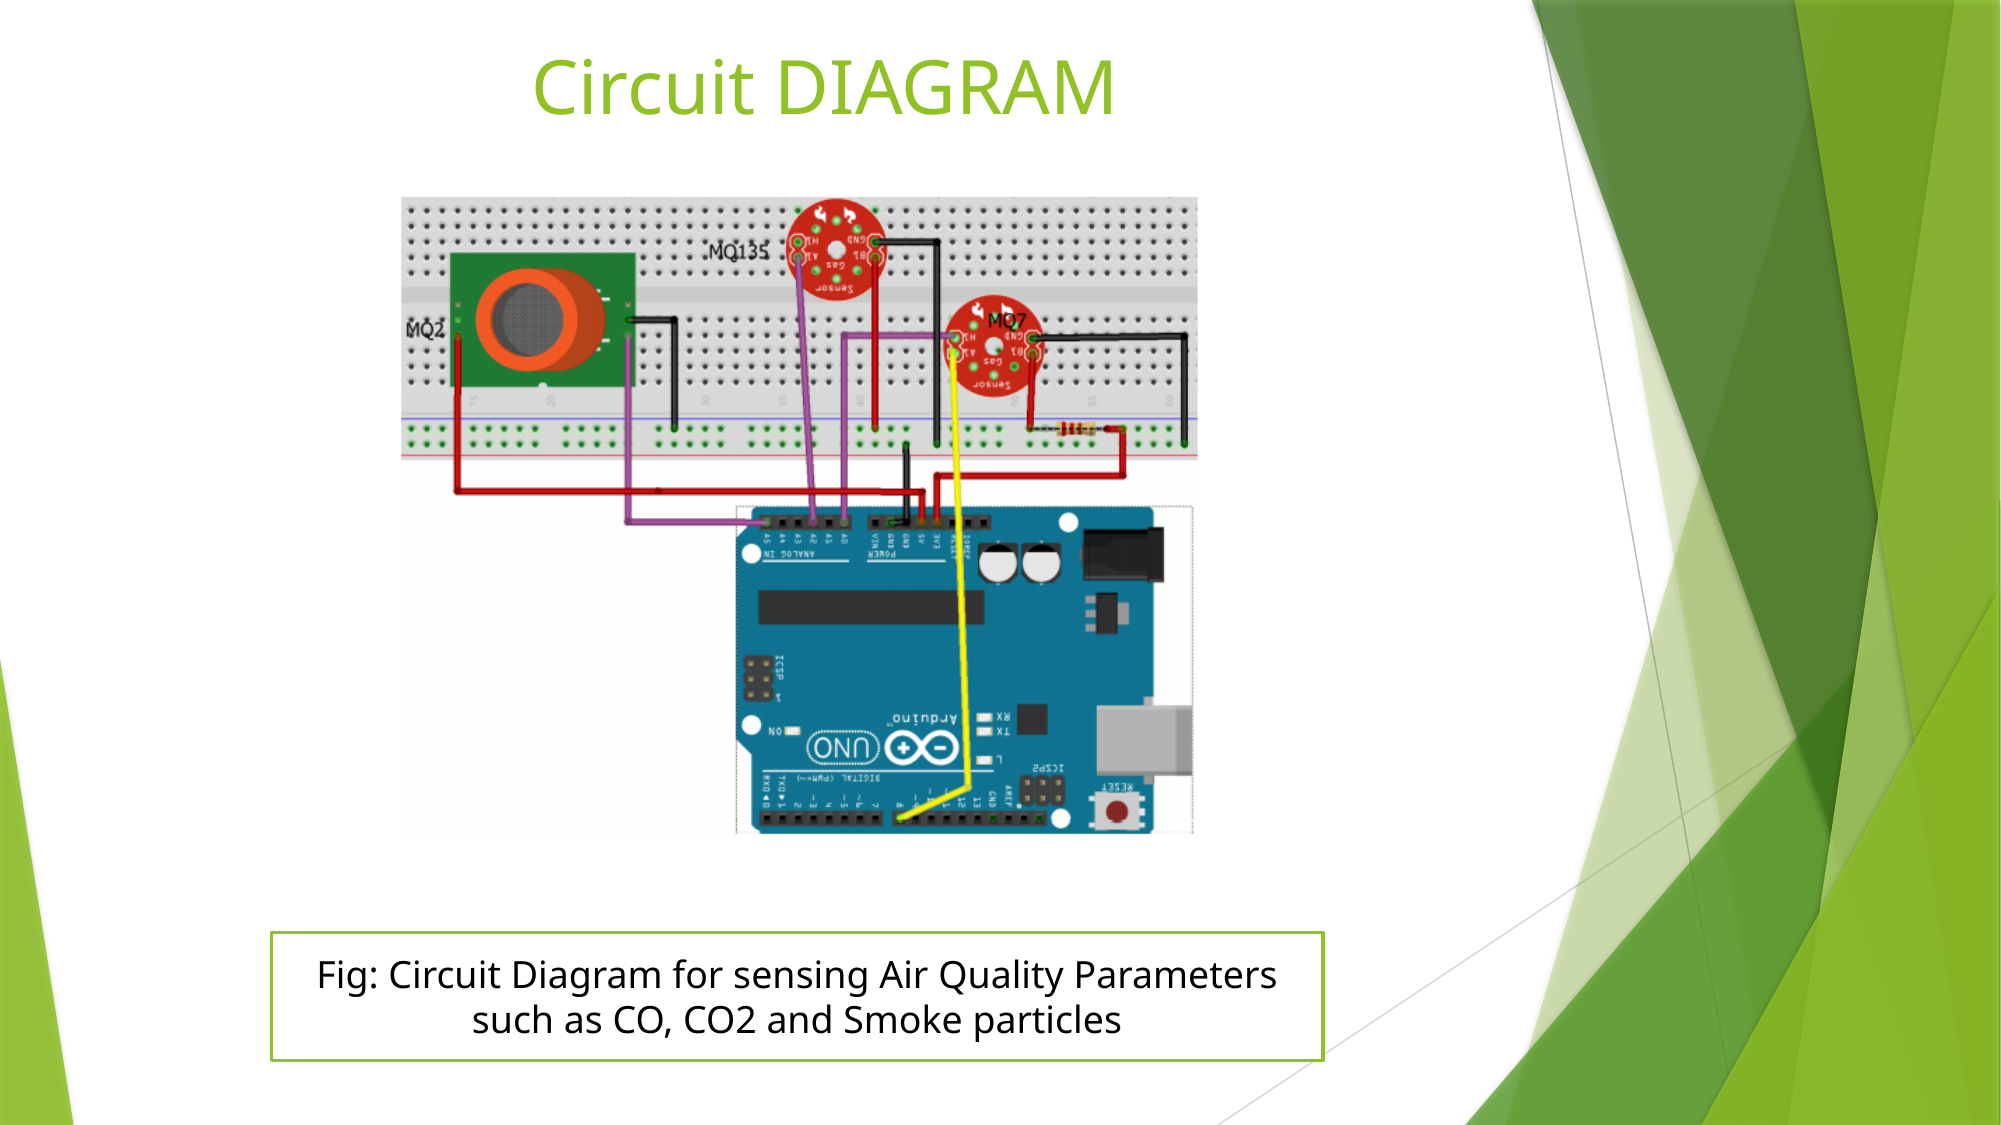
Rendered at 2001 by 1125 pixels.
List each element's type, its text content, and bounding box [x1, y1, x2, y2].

picture [309, 176, 1335, 844]
title Circuit DIAGRAM [120, 32, 1531, 249]
text_box Fig: Circuit Diagram for sensing Air Quality Parameters such as CO, CO2 and Smoke particles [270, 931, 1325, 1062]
